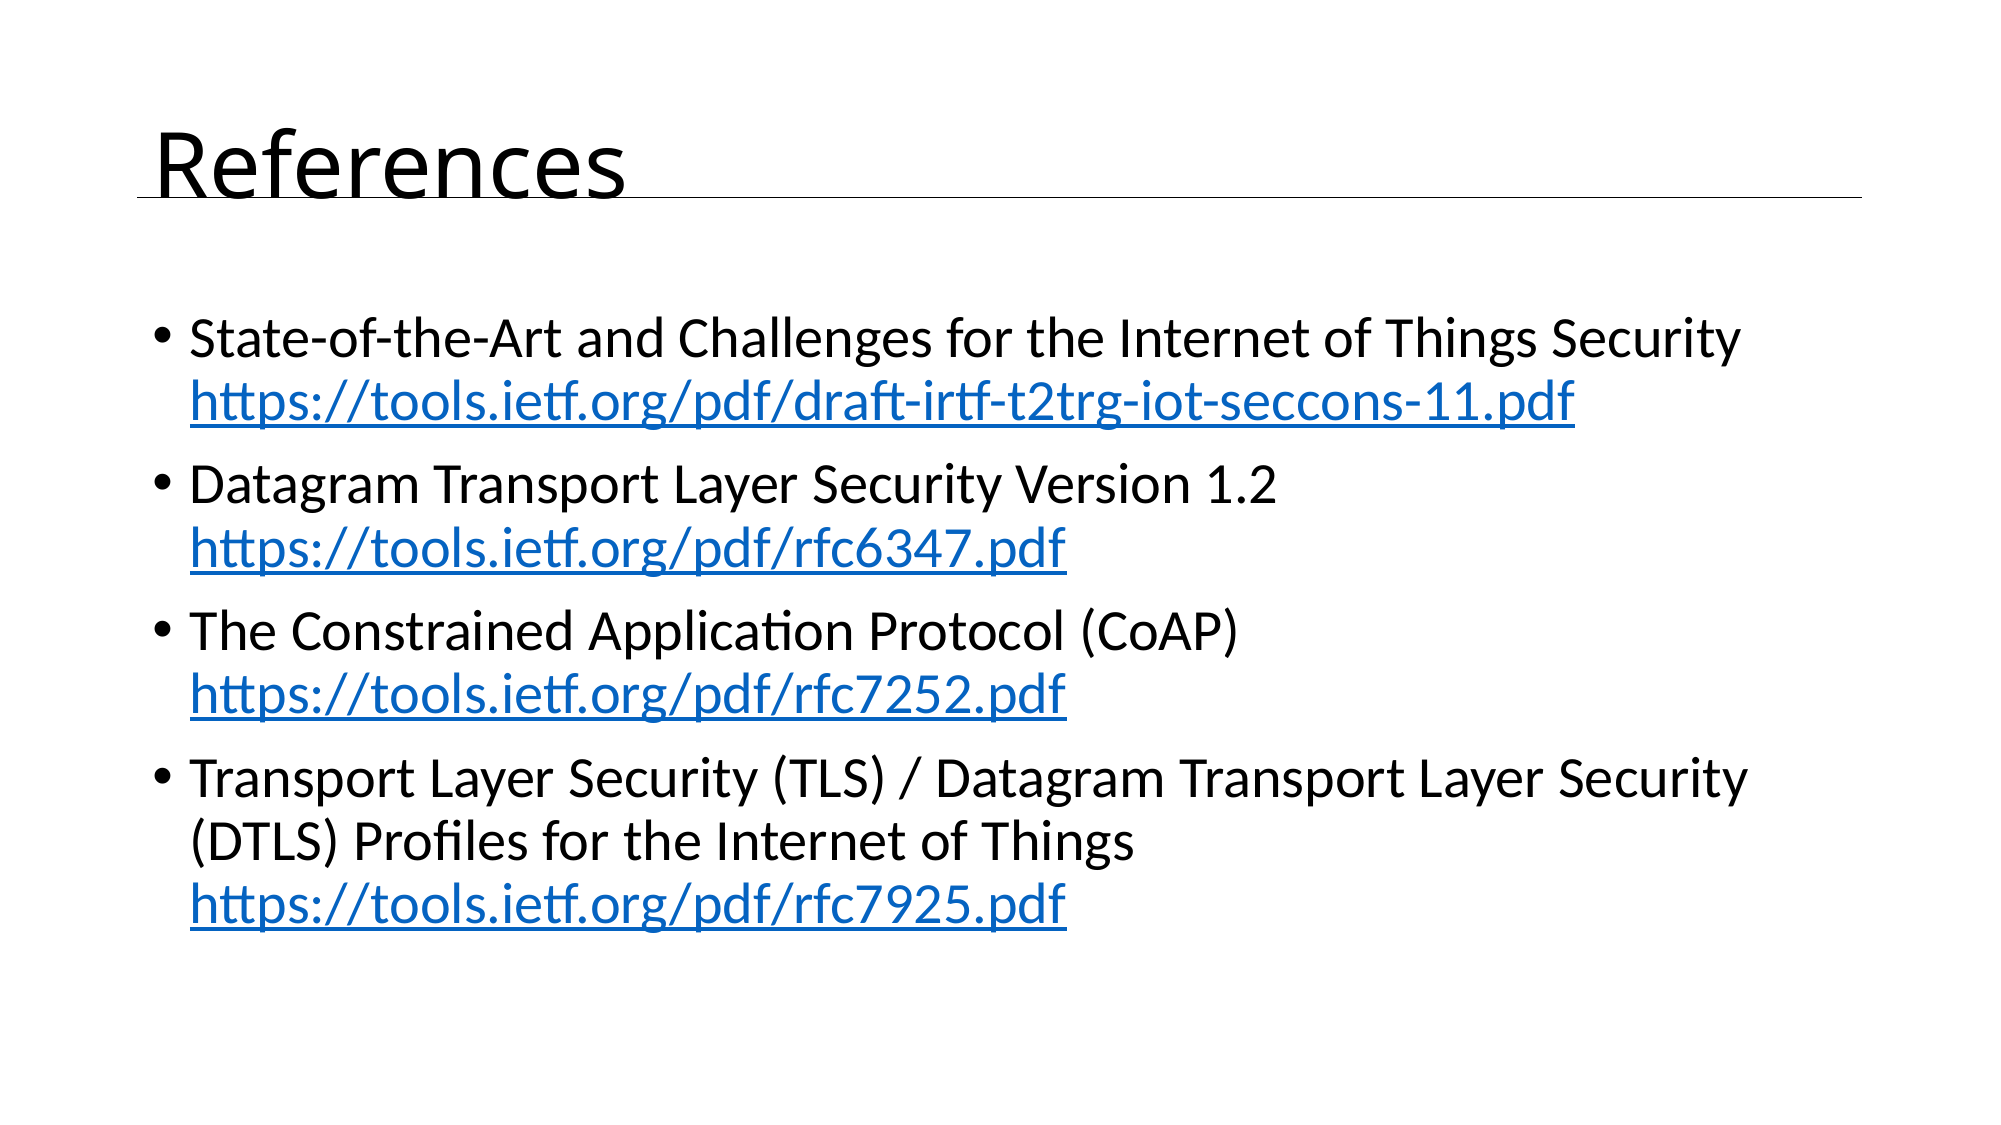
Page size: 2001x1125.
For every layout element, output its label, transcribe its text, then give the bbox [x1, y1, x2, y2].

title References [137, 59, 1863, 278]
list State-of-the-Art and Challenges for the Internet of Things Security https://tools.ietf.org/pdf/draft-irtf-t2trg-iot-seccons-11.pdf Datagram Transport Layer Security Version 1.2 https://tools.ietf.org/pdf/rfc6347.pdf The Constrained Application Protocol (CoAP) https://tools.ietf.org/pdf/rfc7252.pdf Transport Layer Security (TLS) / Datagram Transport Layer Security (DTLS) Profiles for the Internet of Things https://tools.ietf.org/pdf/rfc7925.pdf [137, 299, 1863, 1014]
